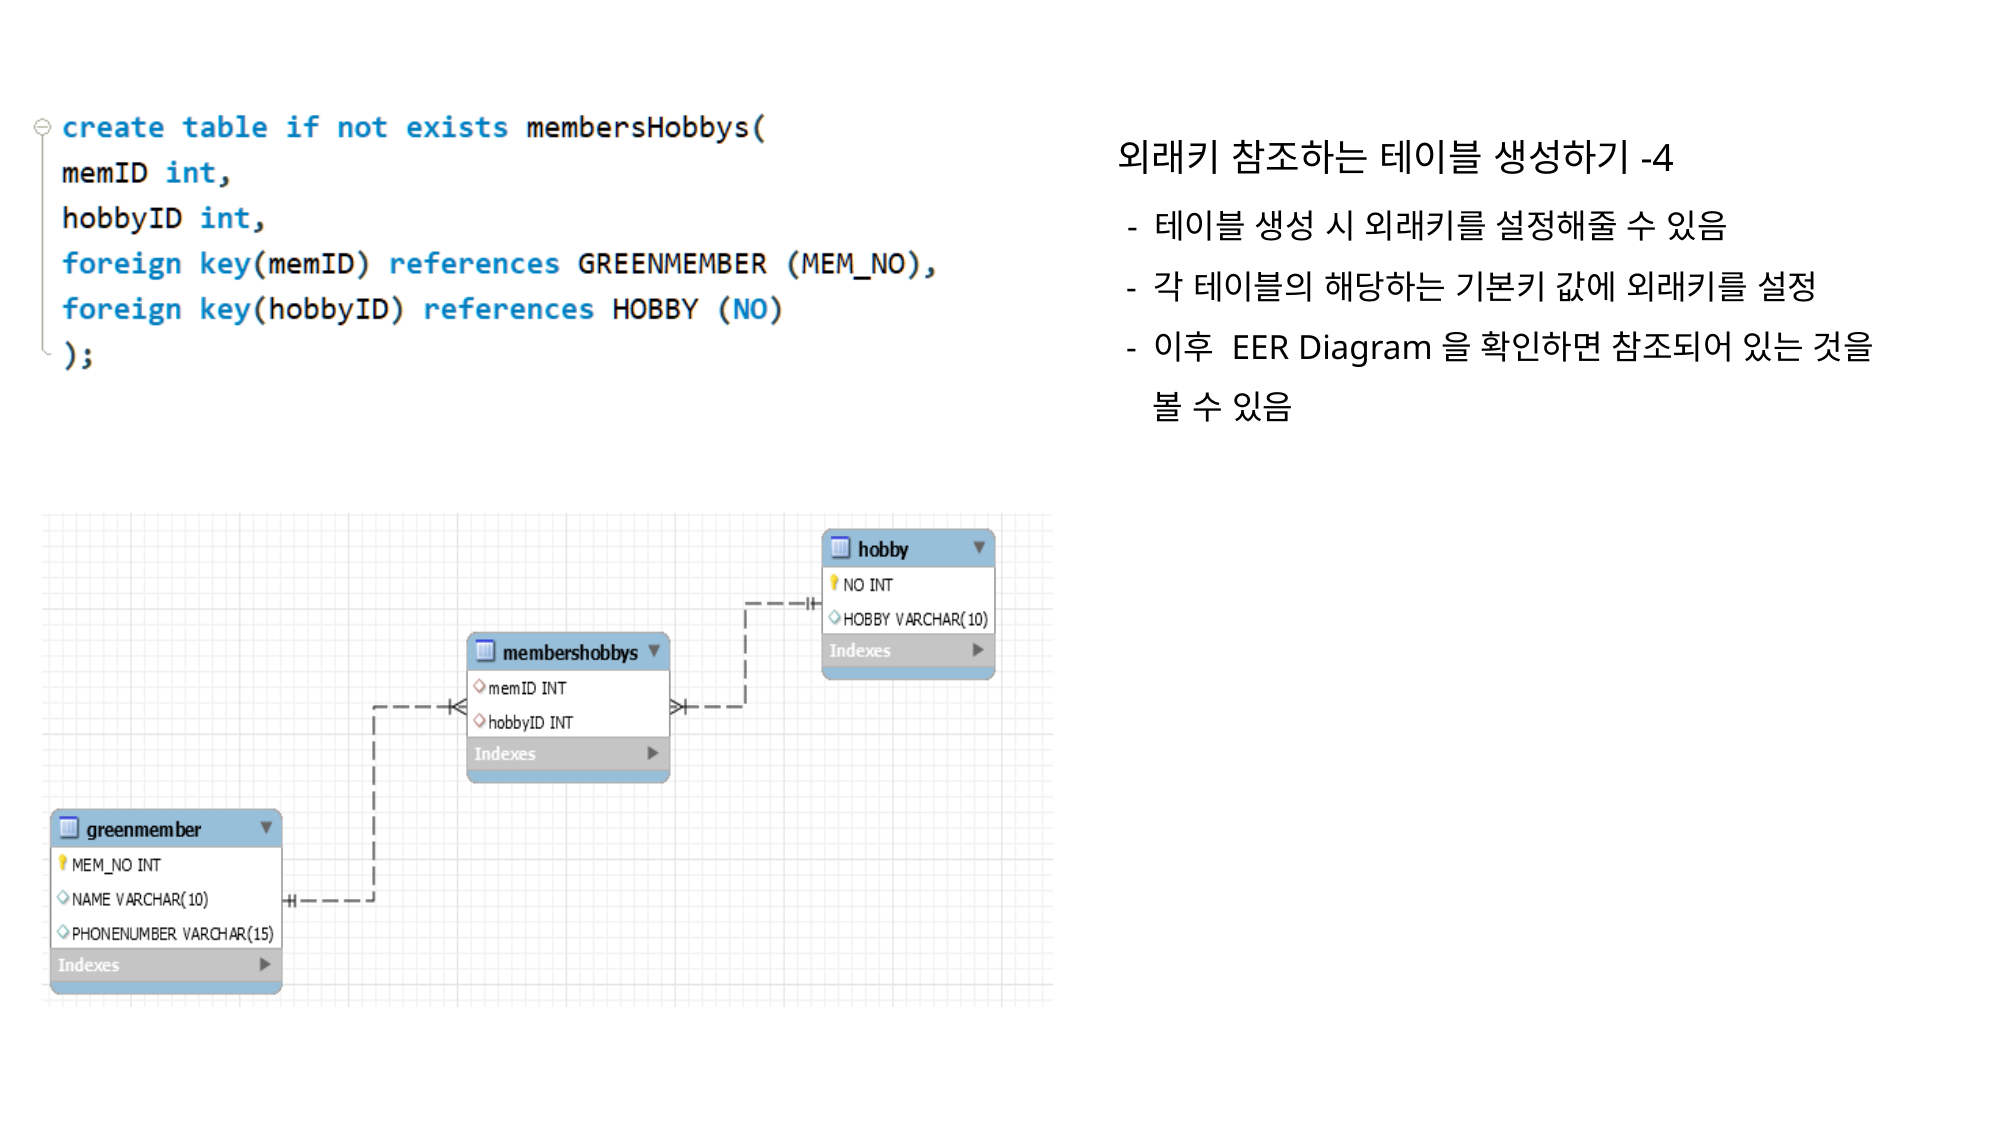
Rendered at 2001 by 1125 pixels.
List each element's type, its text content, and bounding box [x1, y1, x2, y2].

picture [42, 505, 1053, 1007]
picture [31, 103, 976, 396]
text_box 외래키 참조하는 테이블 생성하기-4 - 테이블 생성 시 외래키를 설정해줄 수 있음 - 각 테이블의 해당하는 기본키 값에 외래키를 설정 - 이후 EER Diagram을 확인하면 참조되어 있는 것을 볼 수 있음 [1102, 103, 2000, 434]
